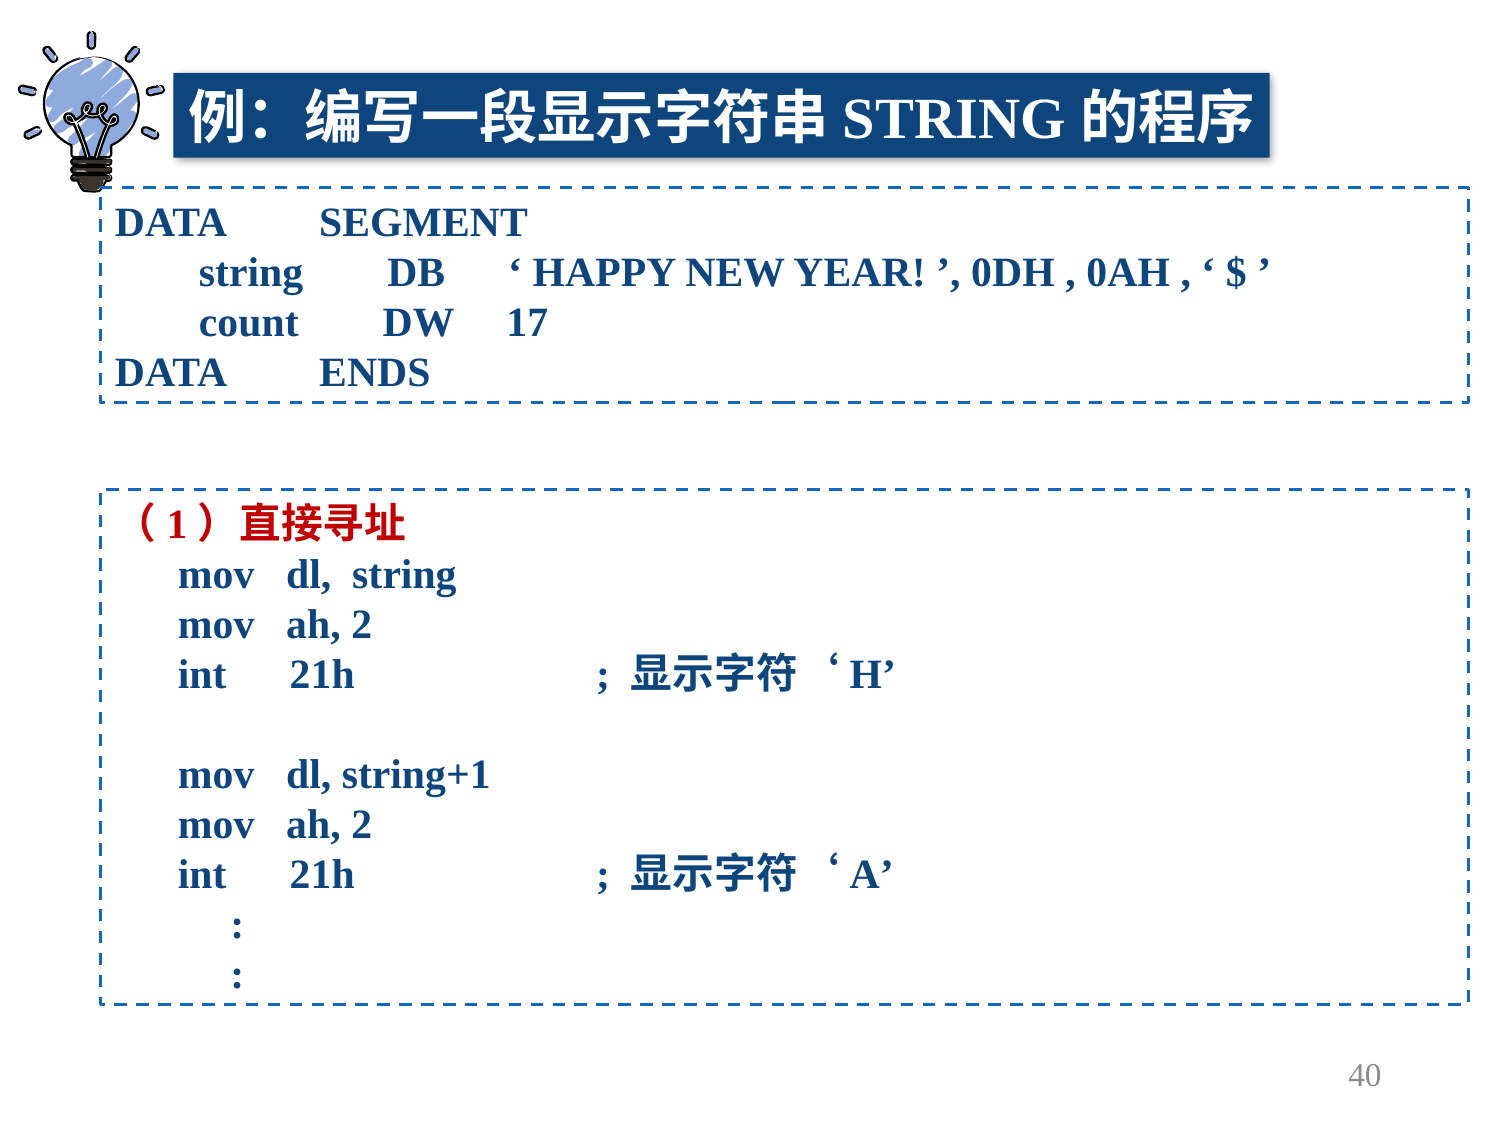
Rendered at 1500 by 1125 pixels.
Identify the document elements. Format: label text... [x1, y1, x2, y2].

text_box DATA SEGMENT string DB ‘ HAPPY NEW YEAR! ’, 0DH , 0AH , ‘ $ ’ count DW 17 DATA ENDS [100, 187, 1469, 403]
text_box 例：编写一段显示字符串STRING的程序 [173, 72, 1270, 158]
slide_number 40 [1059, 1042, 1397, 1103]
text_box （1）直接寻址 mov dl, string mov ah, 2 int 21h ; 显示字符‘H’ mov dl, string+1 mov ah, 2 int 21h ; 显示字符‘A’ : : [100, 489, 1469, 1005]
